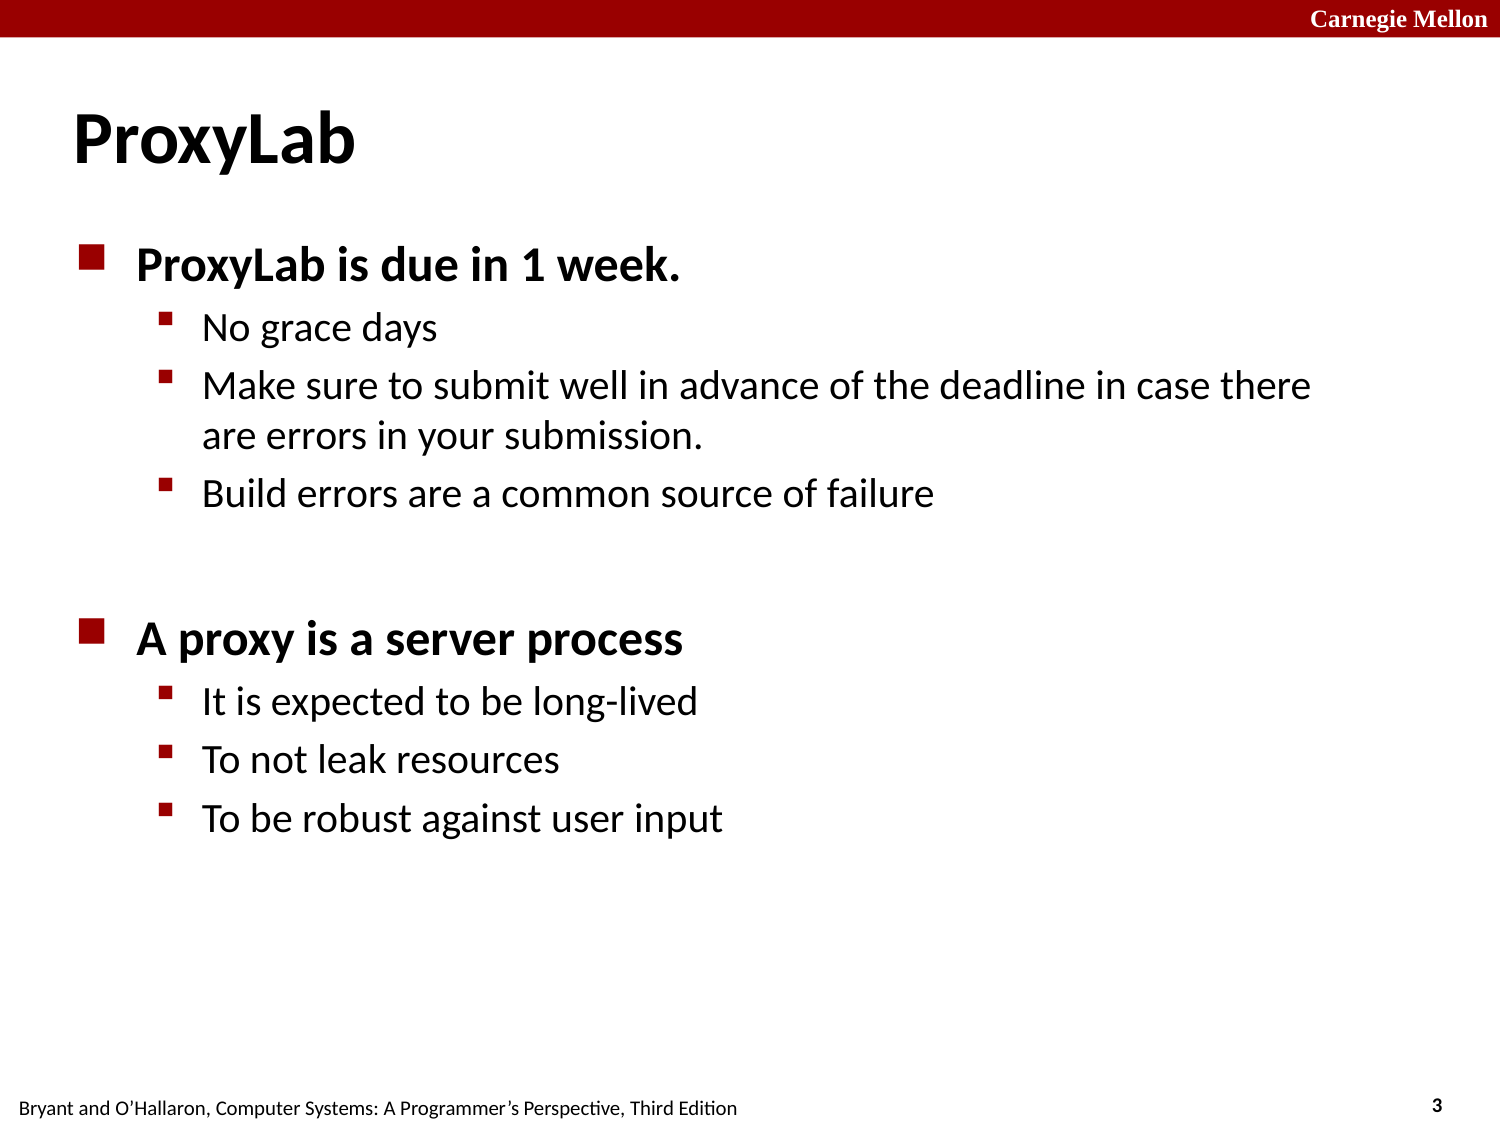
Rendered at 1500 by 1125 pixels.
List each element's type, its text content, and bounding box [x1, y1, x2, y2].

title ProxyLab [58, 71, 1305, 197]
list ProxyLab is due in 1 week. No grace days Make sure to submit well in advance of the deadline in case there are errors in your submission. Build errors are a common source of failure A proxy is a server process It is expected to be long-lived To not leak resources To be robust against user input [64, 223, 1361, 1040]
